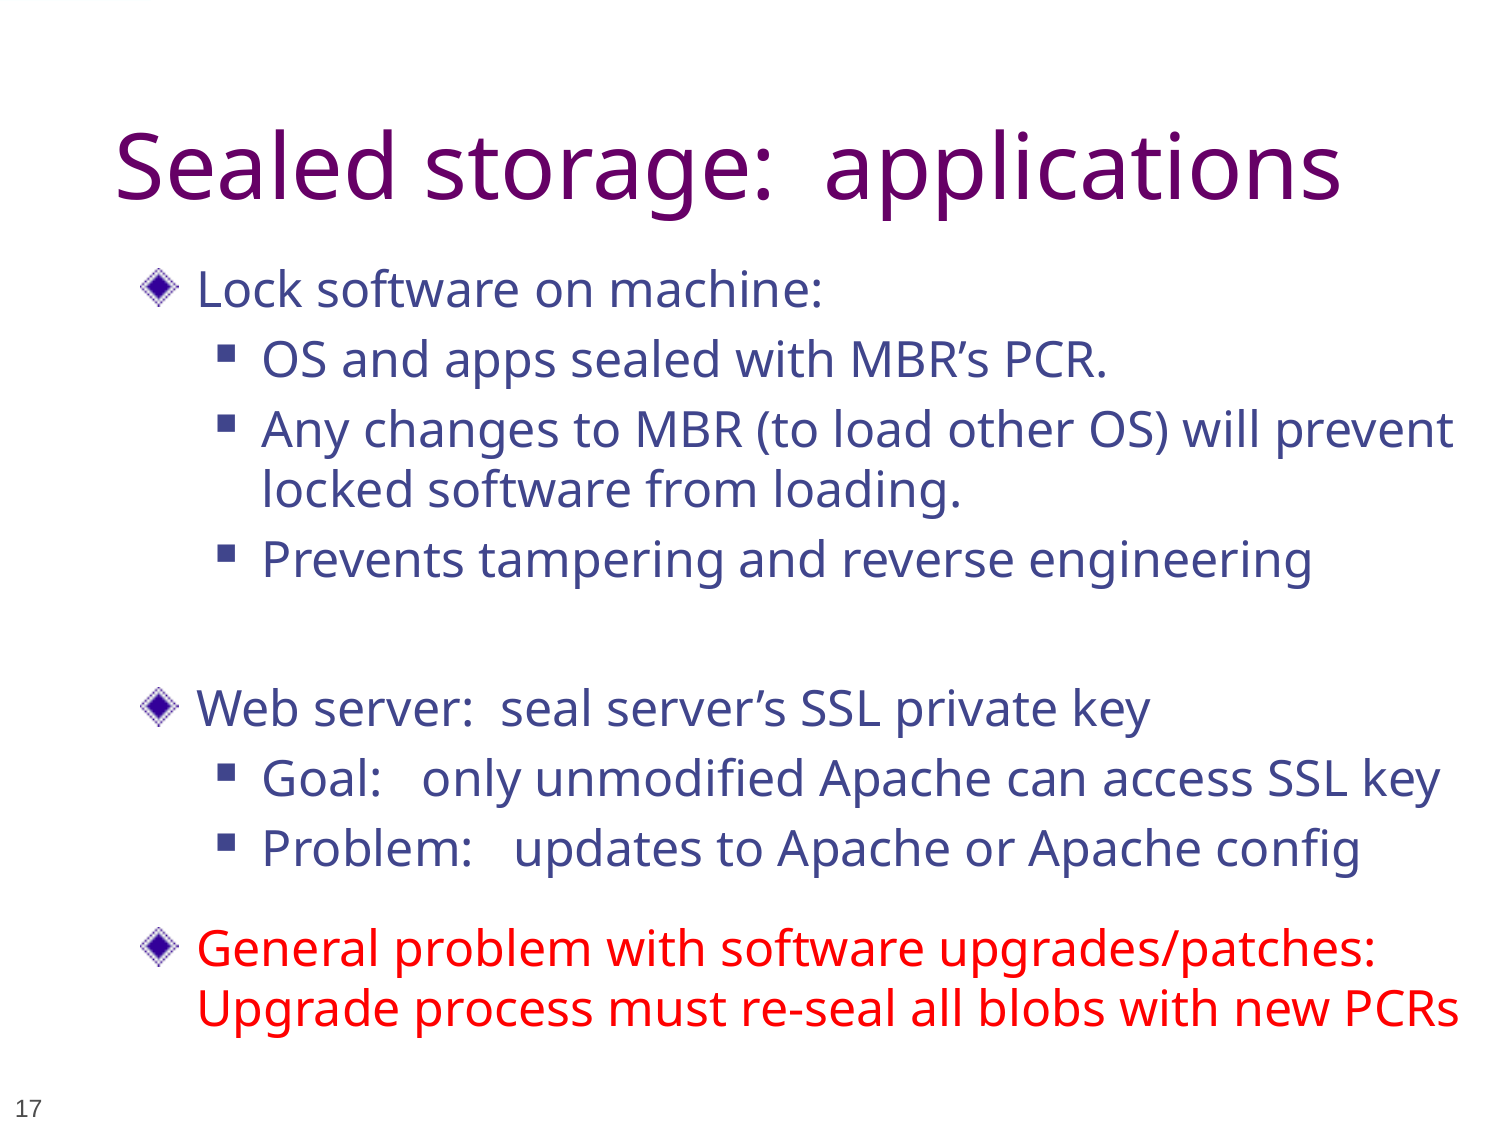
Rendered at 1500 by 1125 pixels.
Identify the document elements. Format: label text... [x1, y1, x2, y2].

picture [140, 268, 179, 307]
list Lock software on machine: OS and apps sealed with MBR’s PCR. Any changes to MBR (to load other OS) will prevent locked software from loading. Prevents tampering and reverse engineering Web server: seal server’s SSL private key Goal: only unmodified Apache can access SSL key Problem: updates to Apache or Apache config General problem with software upgrades/patches: Upgrade process must re-seal all blobs with new PCRs [125, 249, 1488, 1125]
picture [140, 687, 179, 727]
picture [140, 927, 179, 967]
title Sealed storage: applications [99, 37, 1375, 225]
